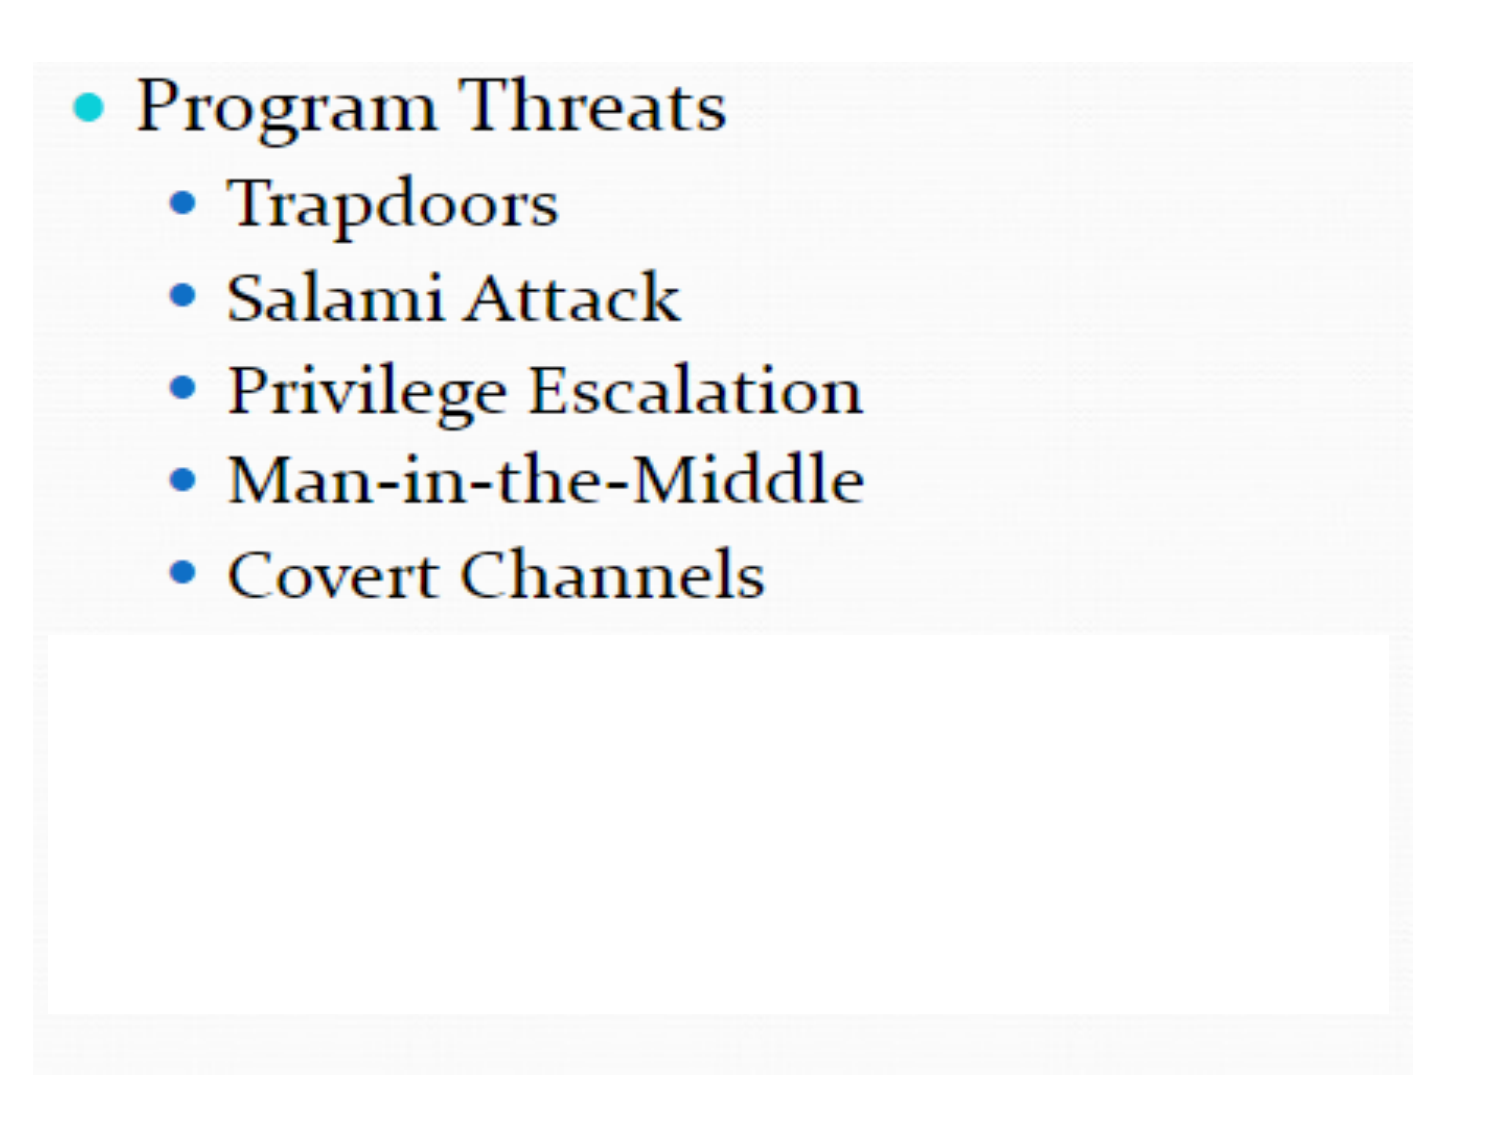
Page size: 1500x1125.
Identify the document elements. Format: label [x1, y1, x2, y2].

list [33, 62, 1413, 1076]
